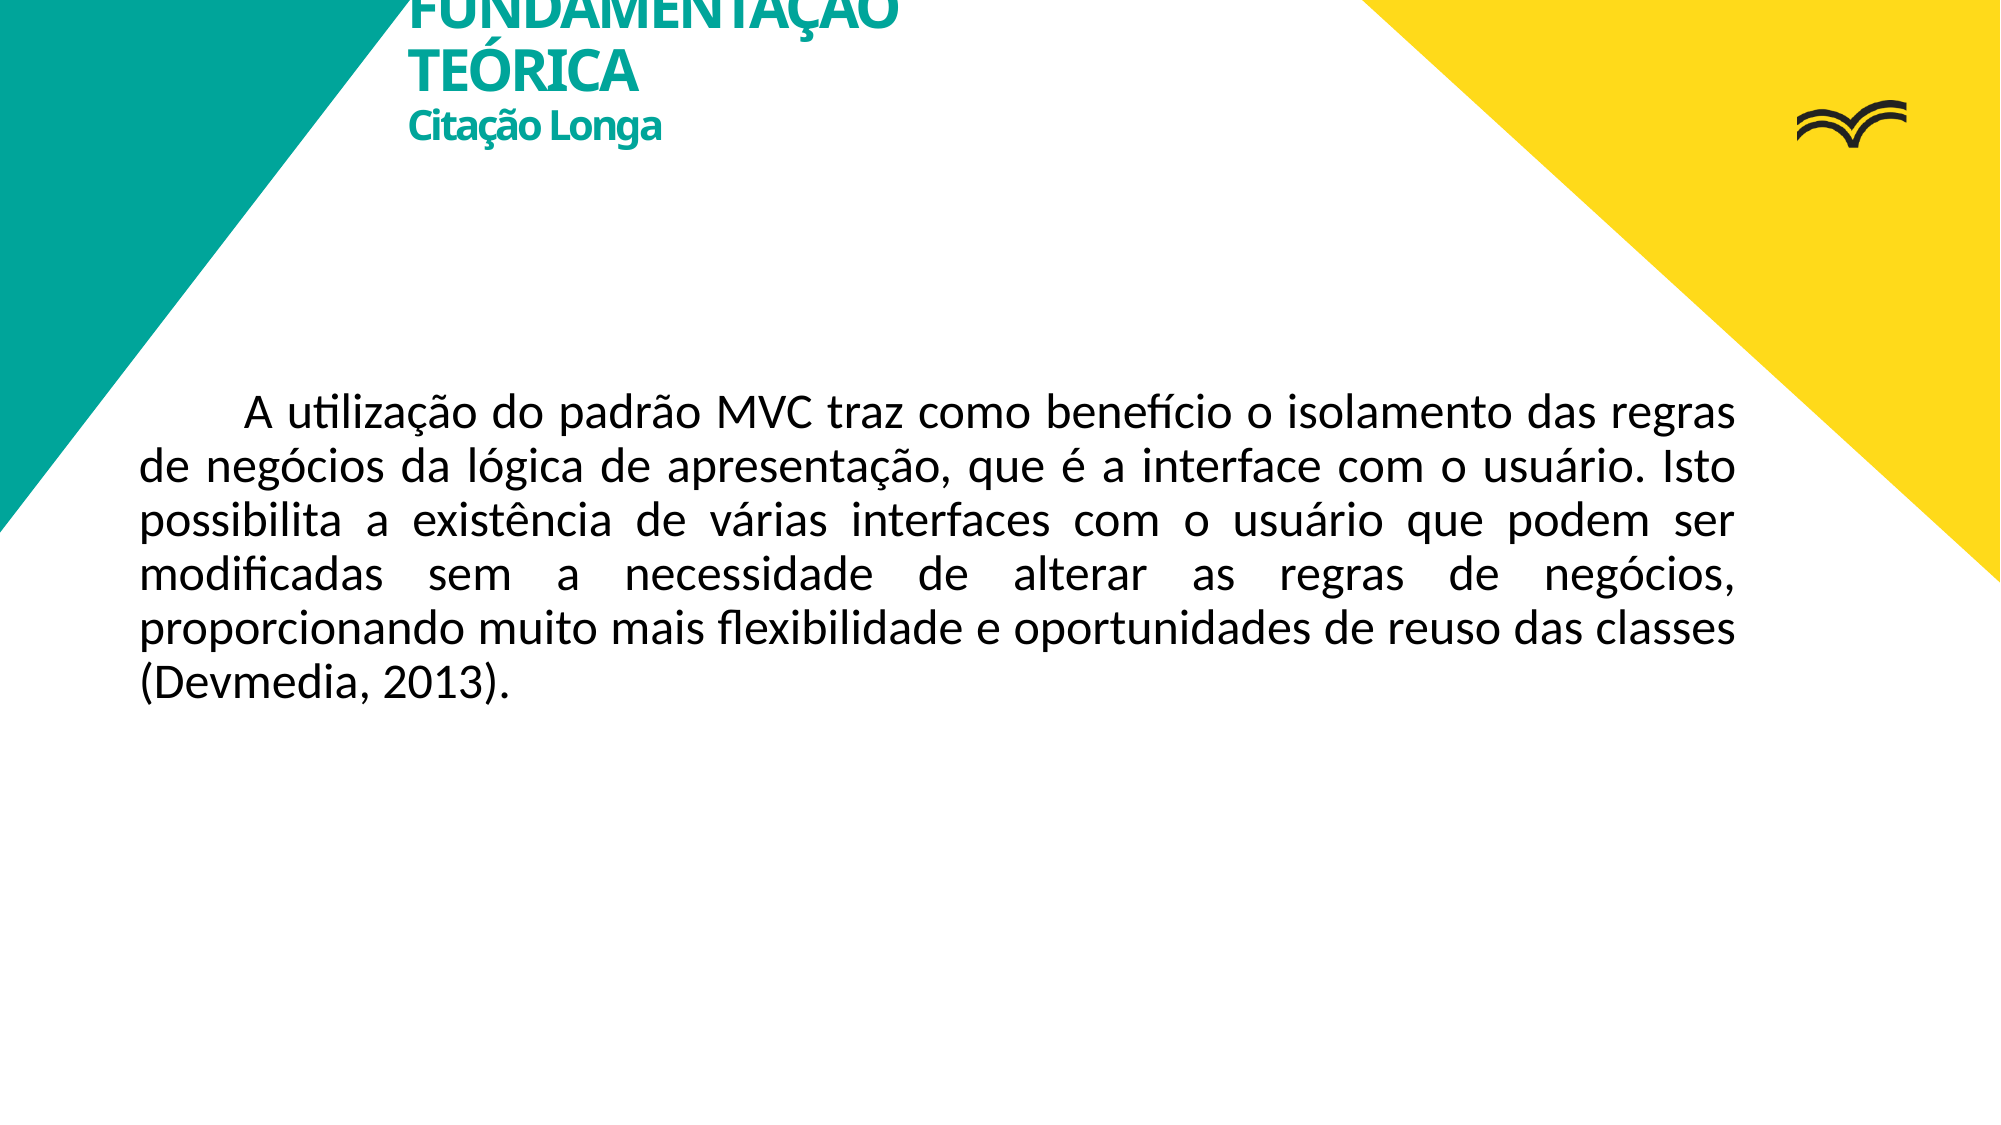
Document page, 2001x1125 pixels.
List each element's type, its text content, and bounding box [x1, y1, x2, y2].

text_box [1360, 0, 2000, 584]
text_box FUNDAMENTAÇÃO TEÓRICA Citação Longa [392, 0, 1054, 127]
picture [1797, 100, 1907, 151]
text_box A utilização do padrão MVC traz como benefício o isolamento das regras de negócios da lógica de apresentação, que é a interface com o usuário. Isto possibilita a existência de várias interfaces com o usuário que podem ser modificadas sem a necessidade de alterar as regras de negócios, proporcionando muito mais flexibilidade e oportunidades de reuso das classes (Devmedia, 2013). [123, 377, 1752, 878]
text_box [0, 0, 392, 535]
